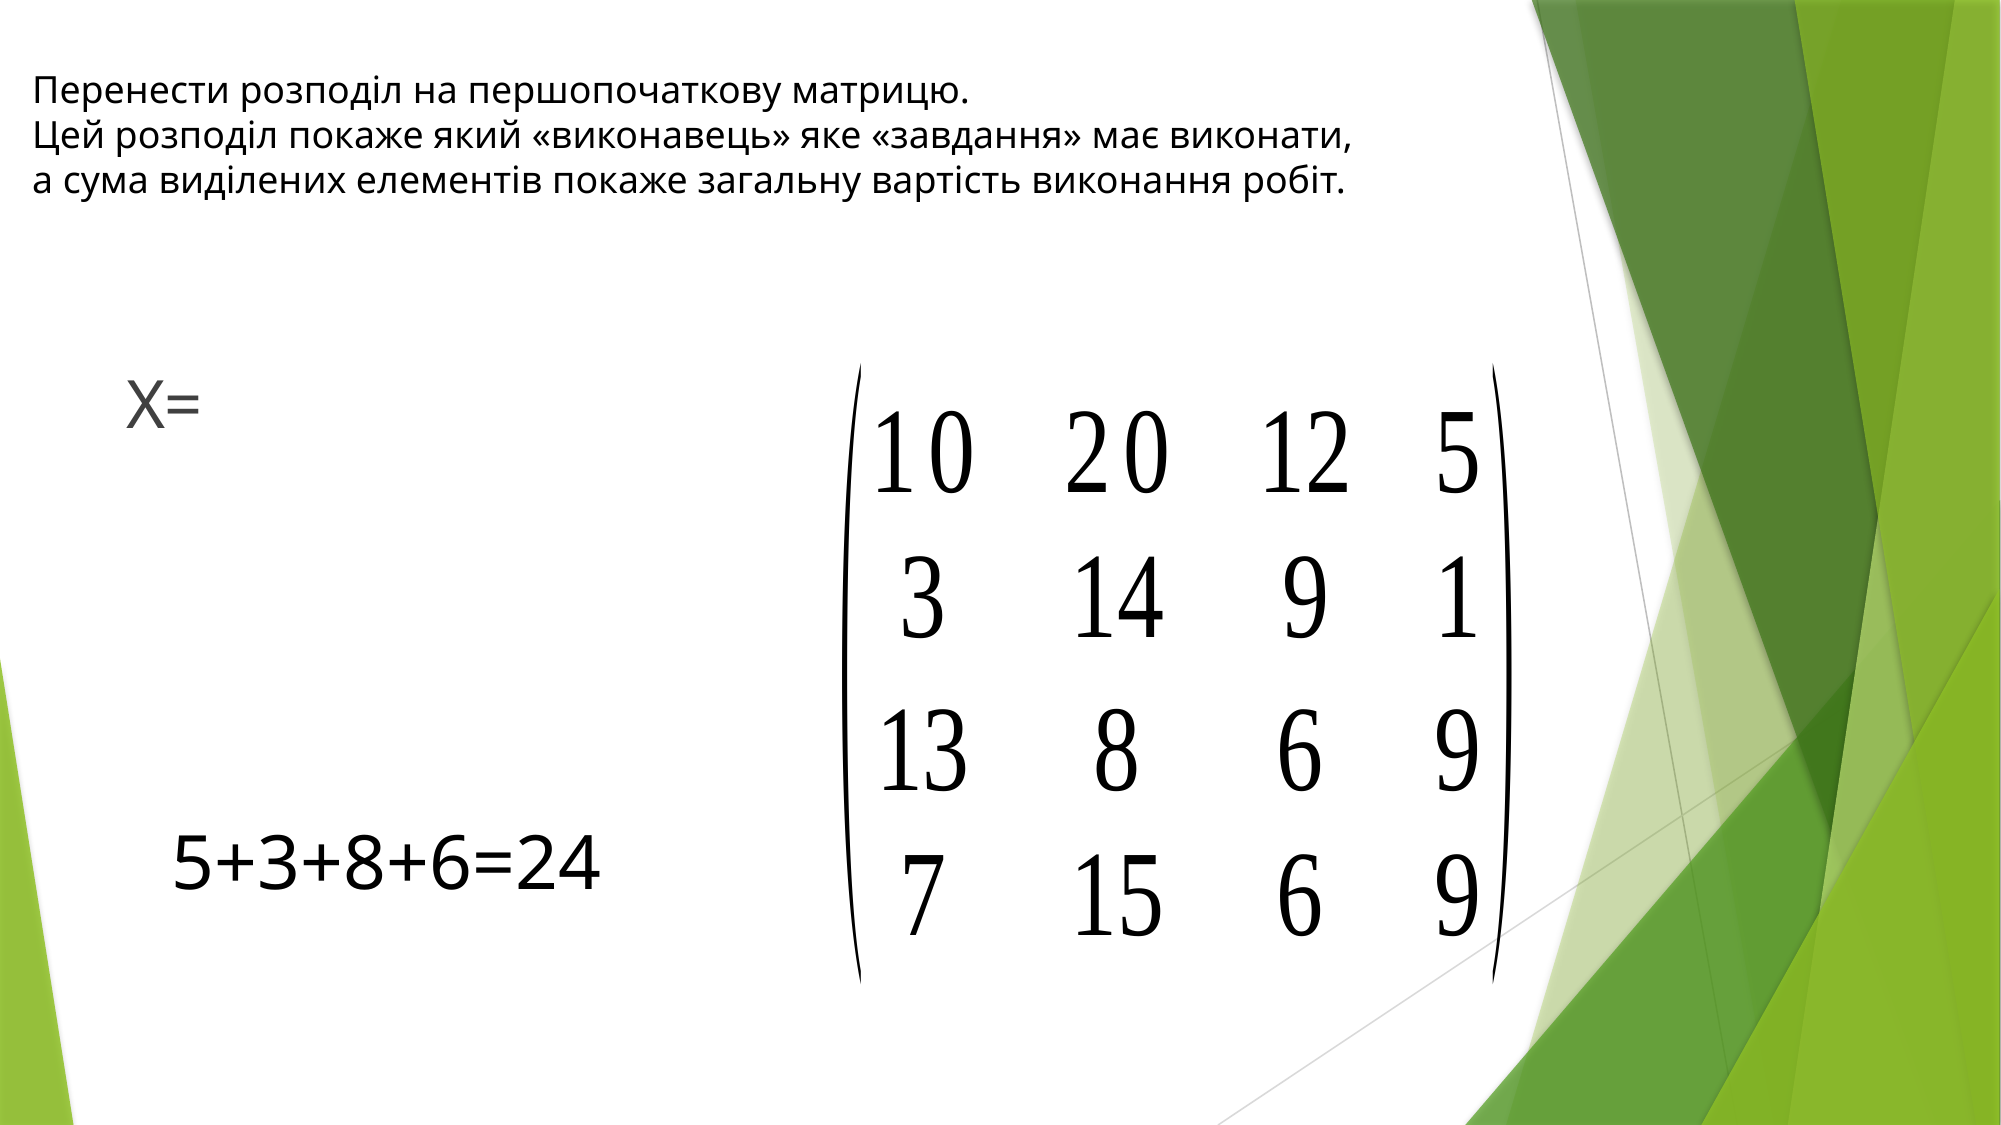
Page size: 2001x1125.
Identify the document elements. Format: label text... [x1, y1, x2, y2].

text_box Перенести розподіл на першопочаткову матрицю. Цей розподіл покаже який «виконавець» яке «завдання» має виконати, а сума виділених елементів покаже загальну вартість виконання робіт. [17, 58, 1379, 208]
text_box 5+3+8+6=24 [156, 807, 618, 912]
